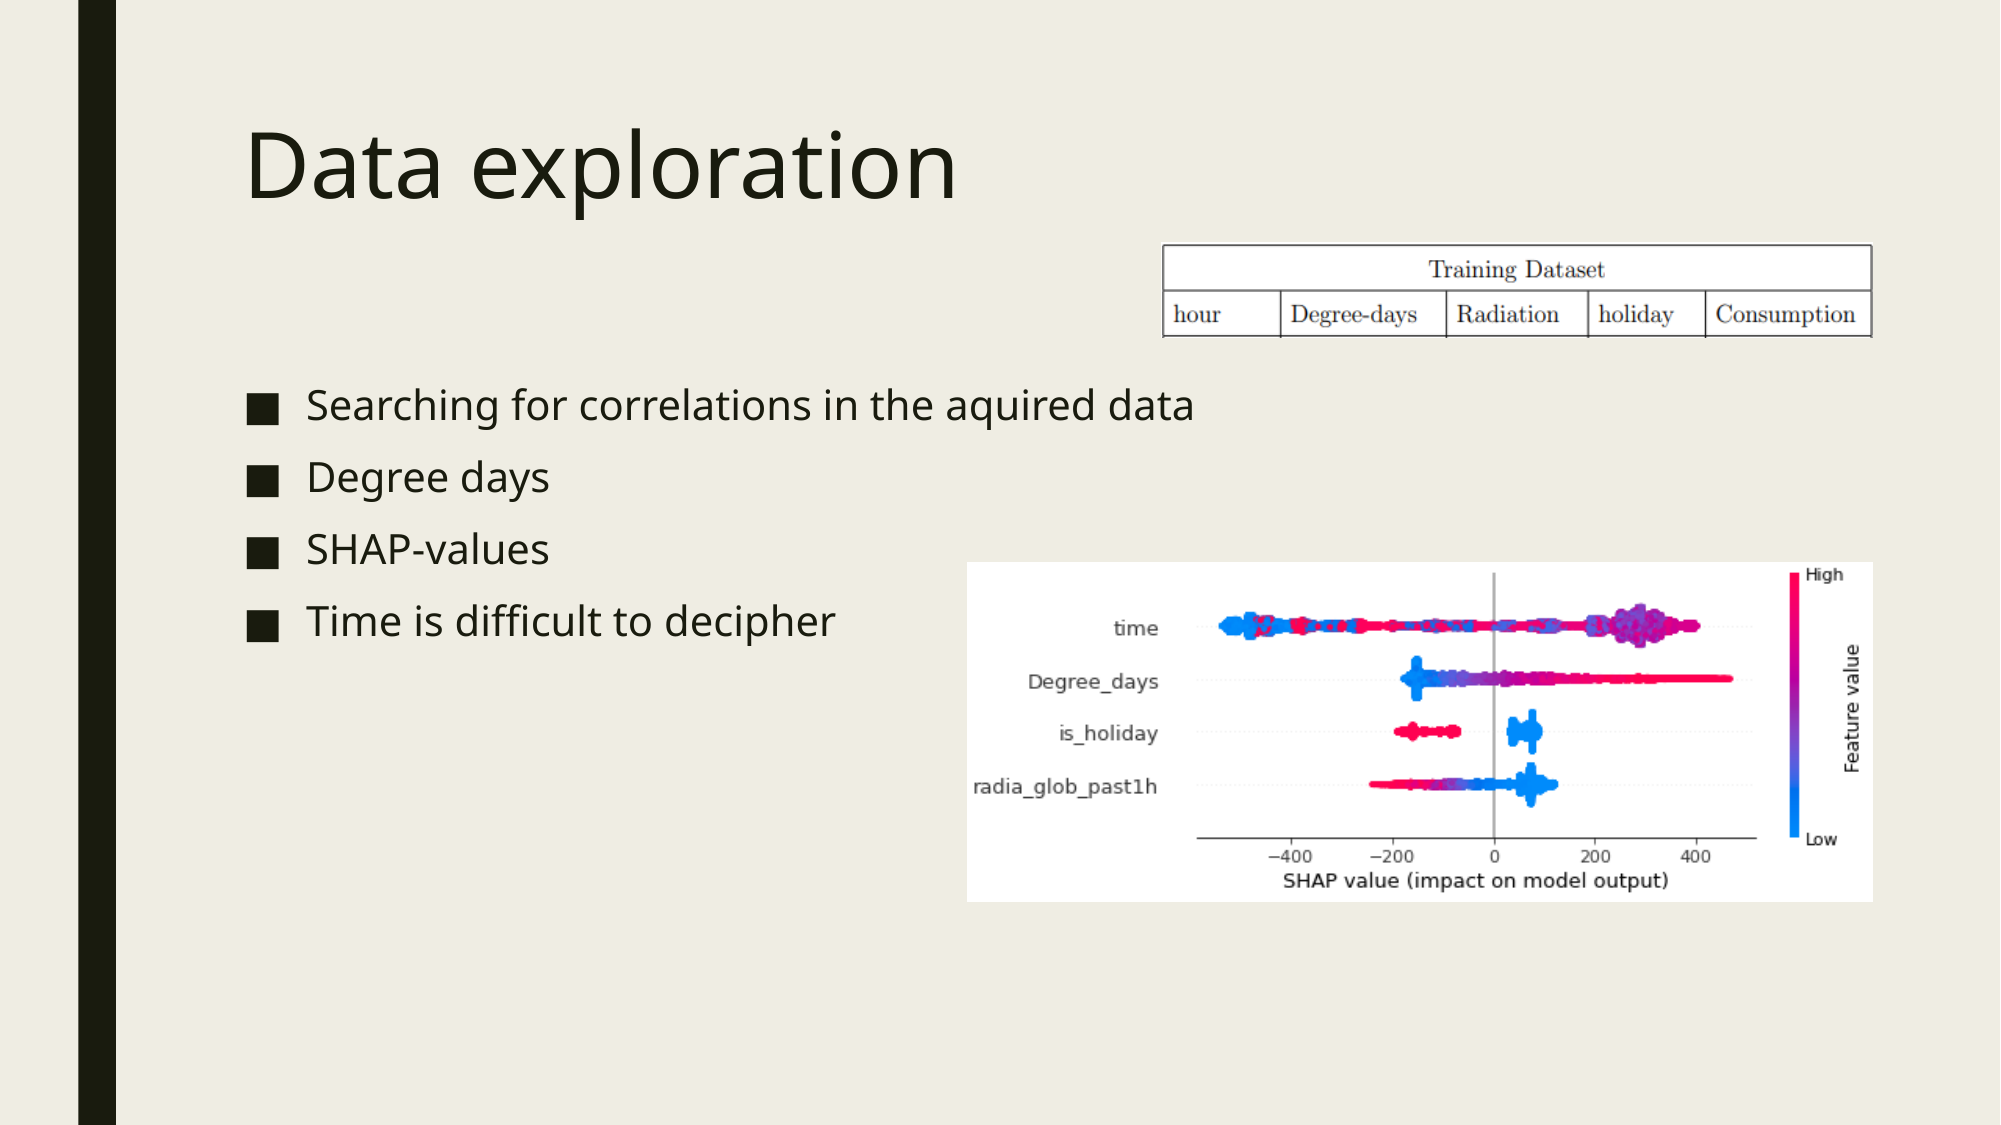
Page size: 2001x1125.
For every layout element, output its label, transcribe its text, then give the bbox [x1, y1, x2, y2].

title Data exploration [228, 112, 1850, 357]
picture [1161, 242, 1873, 338]
picture [967, 562, 1873, 902]
list Searching for correlations in the aquired data Degree days SHAP-values Time is difficult to decipher [228, 375, 1242, 963]
